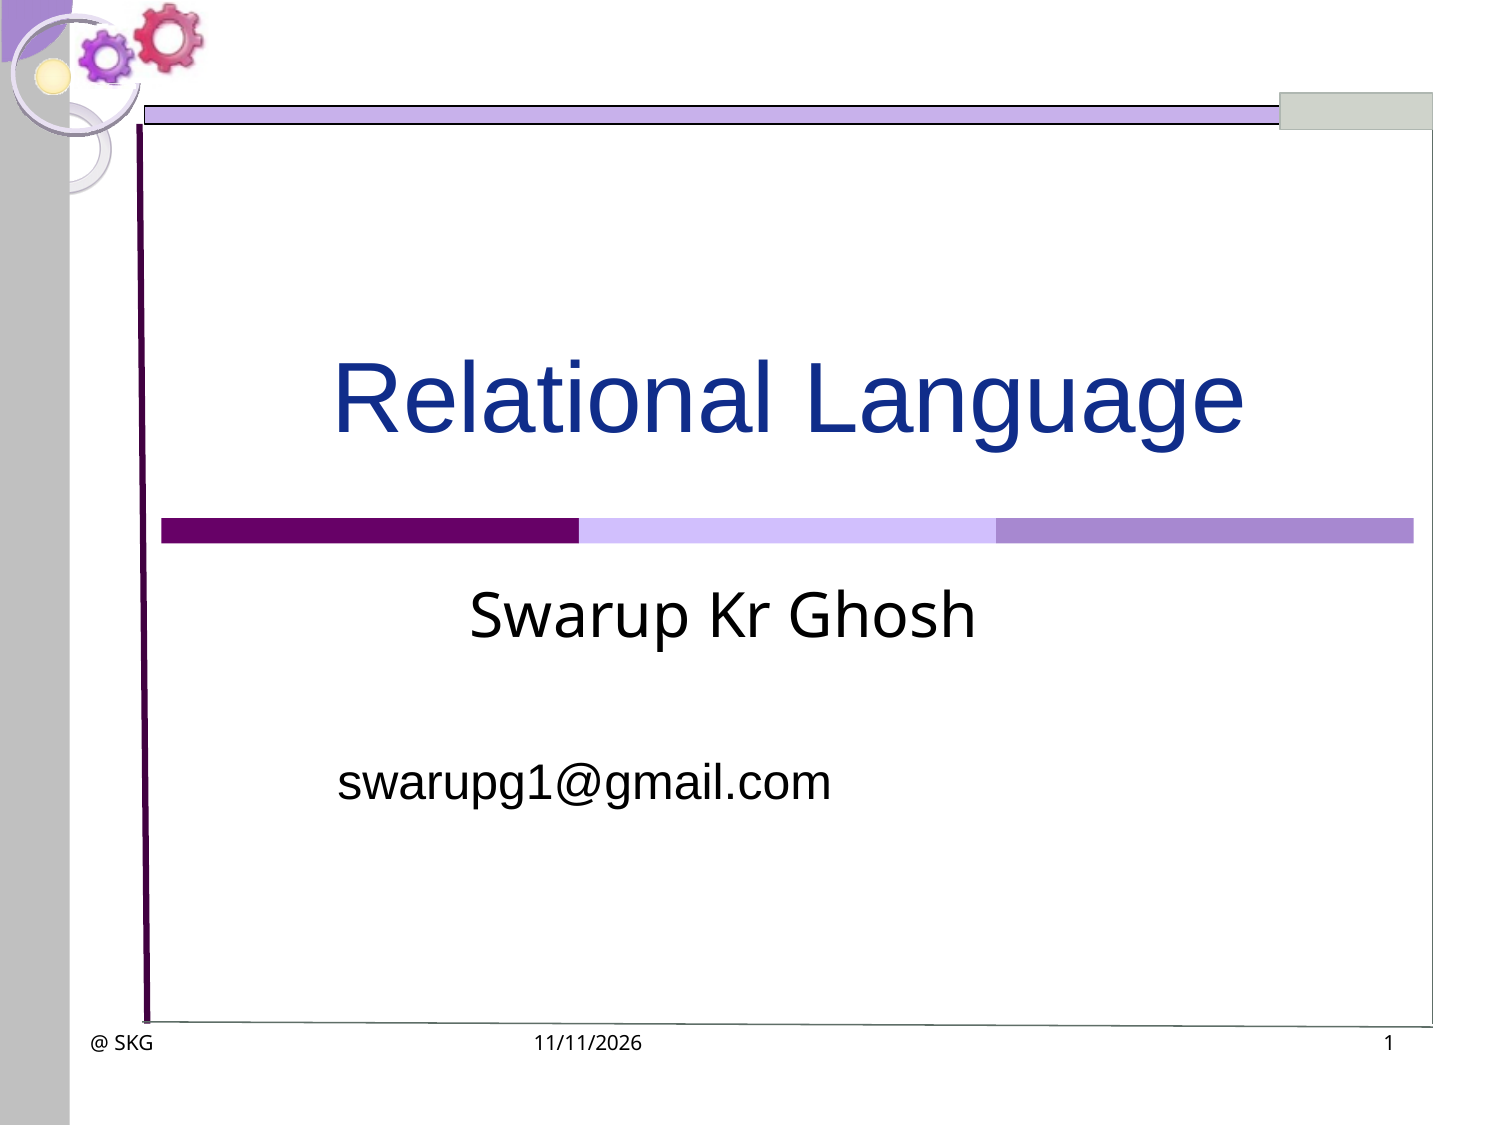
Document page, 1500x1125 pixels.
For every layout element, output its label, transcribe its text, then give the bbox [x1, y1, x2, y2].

footer @ SKG [145, 1037, 205, 1060]
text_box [136, 92, 1434, 1029]
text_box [74, 4, 209, 90]
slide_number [531, 1037, 969, 1060]
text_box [0, 0, 142, 1125]
slide_number 1 [1377, 1037, 1417, 1060]
